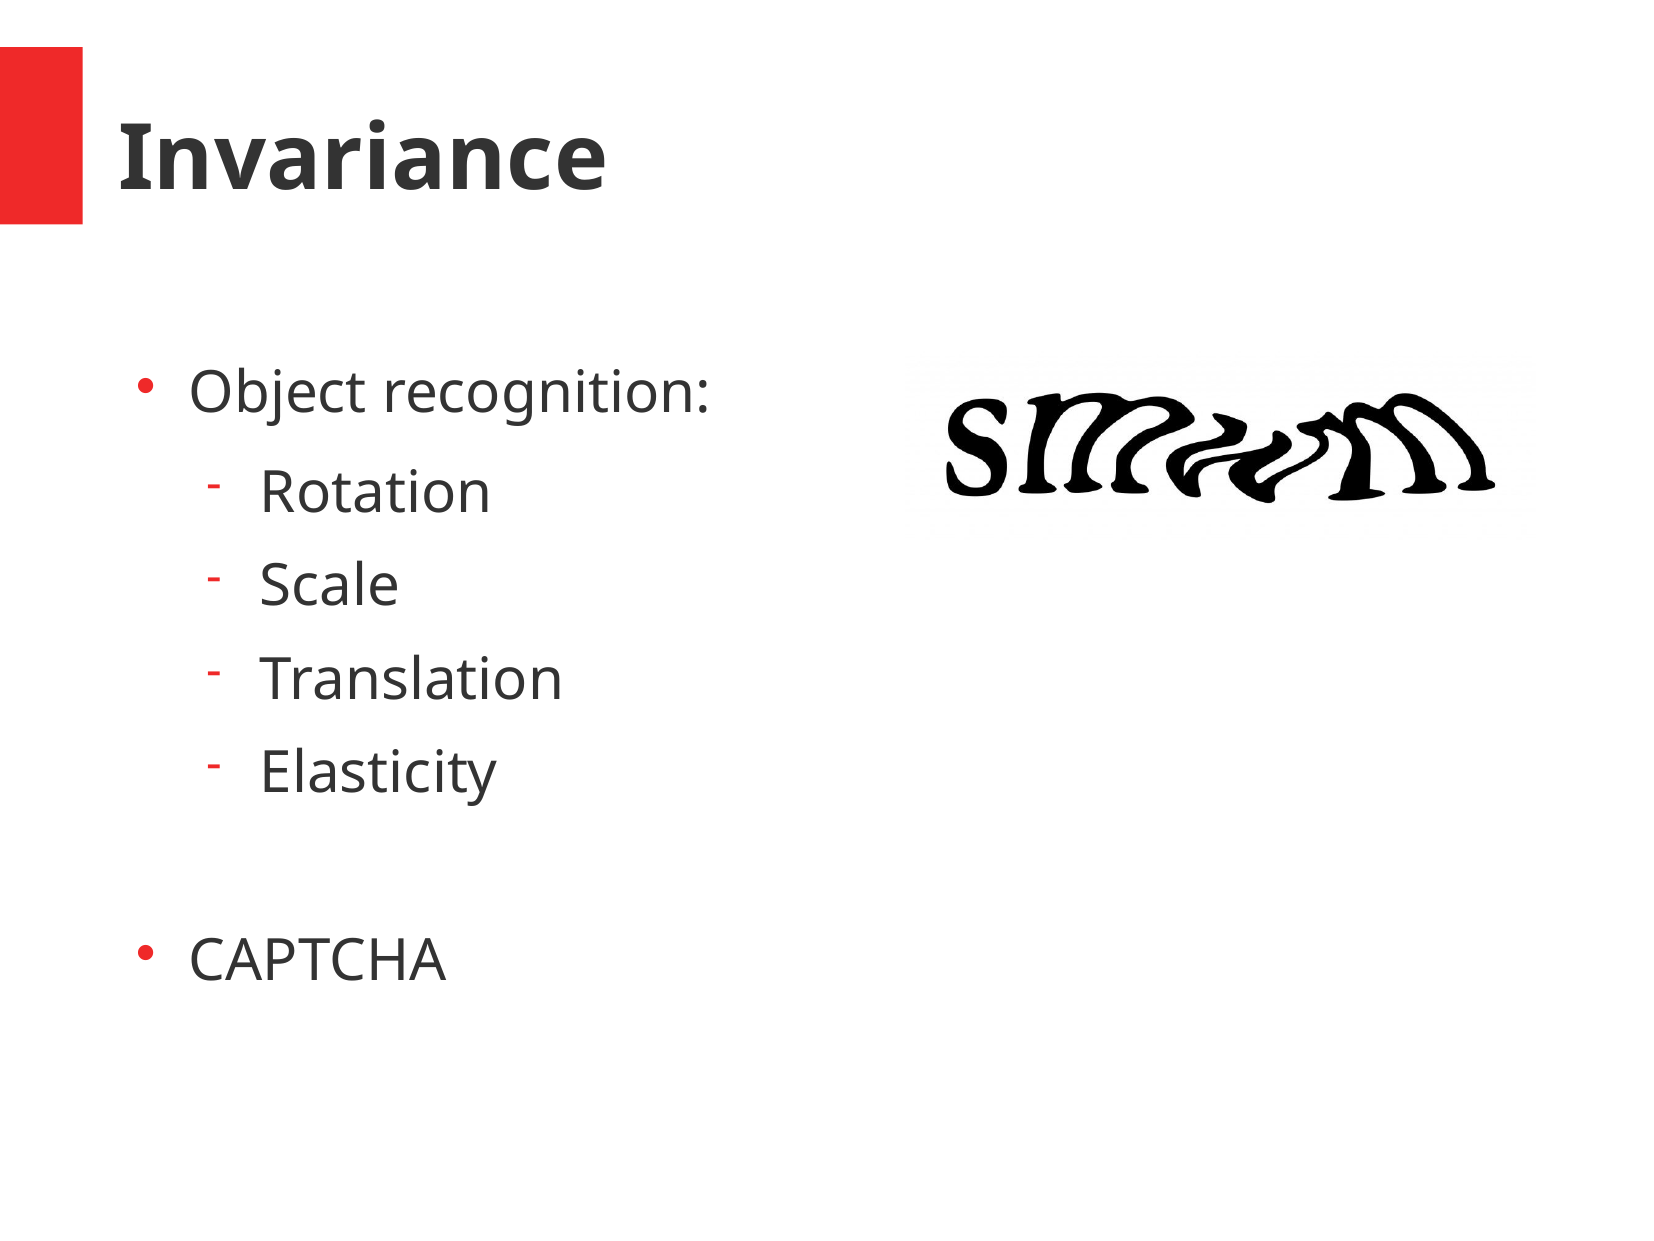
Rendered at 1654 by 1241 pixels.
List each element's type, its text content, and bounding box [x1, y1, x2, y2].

text_box Object recognition: Rotation Scale Translation Elasticity CAPTCHA [118, 354, 1536, 1074]
text_box Invariance [118, 49, 1571, 257]
picture [904, 350, 1536, 544]
